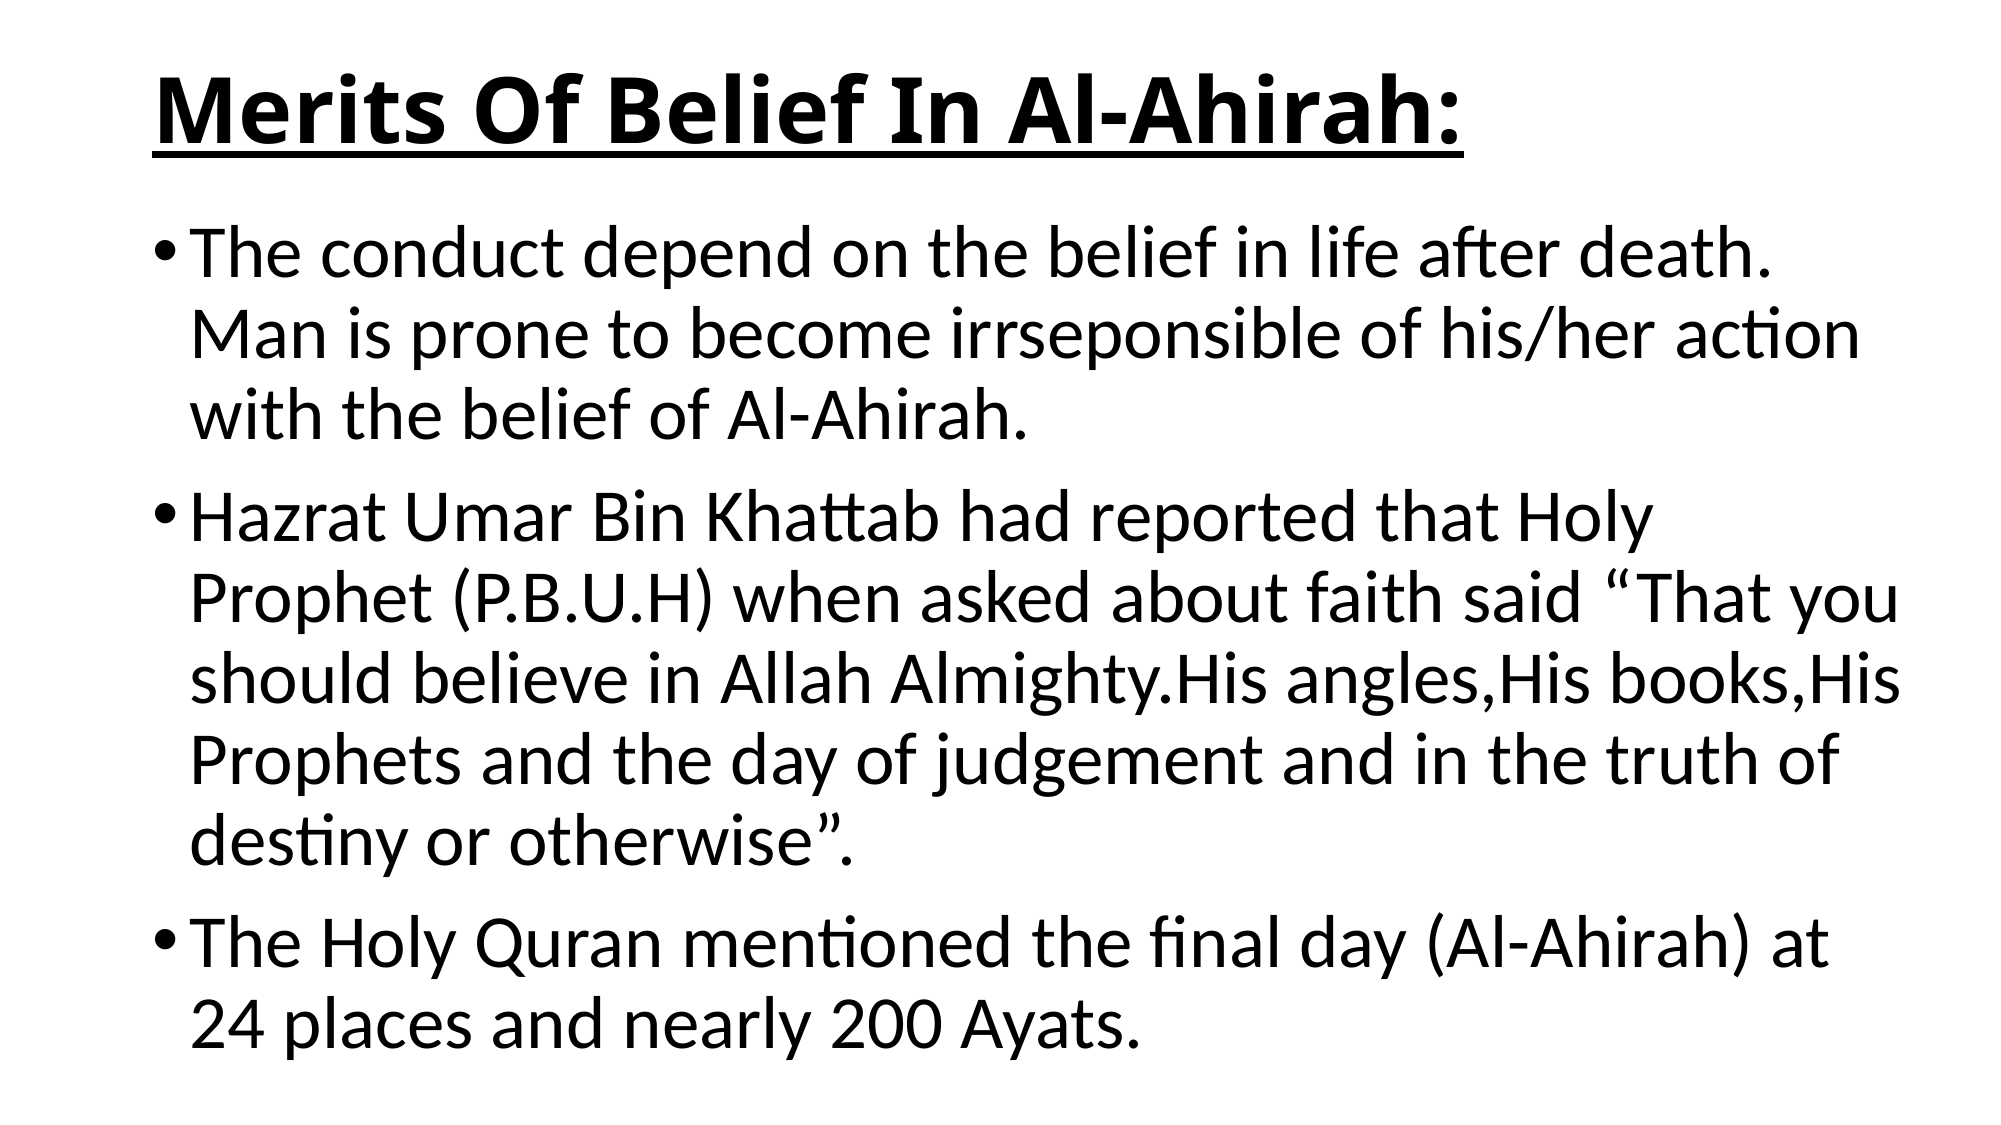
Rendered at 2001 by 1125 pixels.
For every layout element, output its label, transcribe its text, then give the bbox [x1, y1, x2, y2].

list The conduct depend on the belief in life after death. Man is prone to become irrseponsible of his/her action with the belief of Al-Ahirah. Hazrat Umar Bin Khattab had reported that Holy Prophet (P.B.U.H) when asked about faith said “That you should believe in Allah Almighty.His angles,His books,His Prophets and the day of judgement and in the truth of destiny or otherwise”. The Holy Quran mentioned the final day (Al-Ahirah) at 24 places and nearly 200 Ayats. [137, 205, 1923, 1051]
title Merits Of Belief In Al-Ahirah: [137, 22, 1863, 205]
